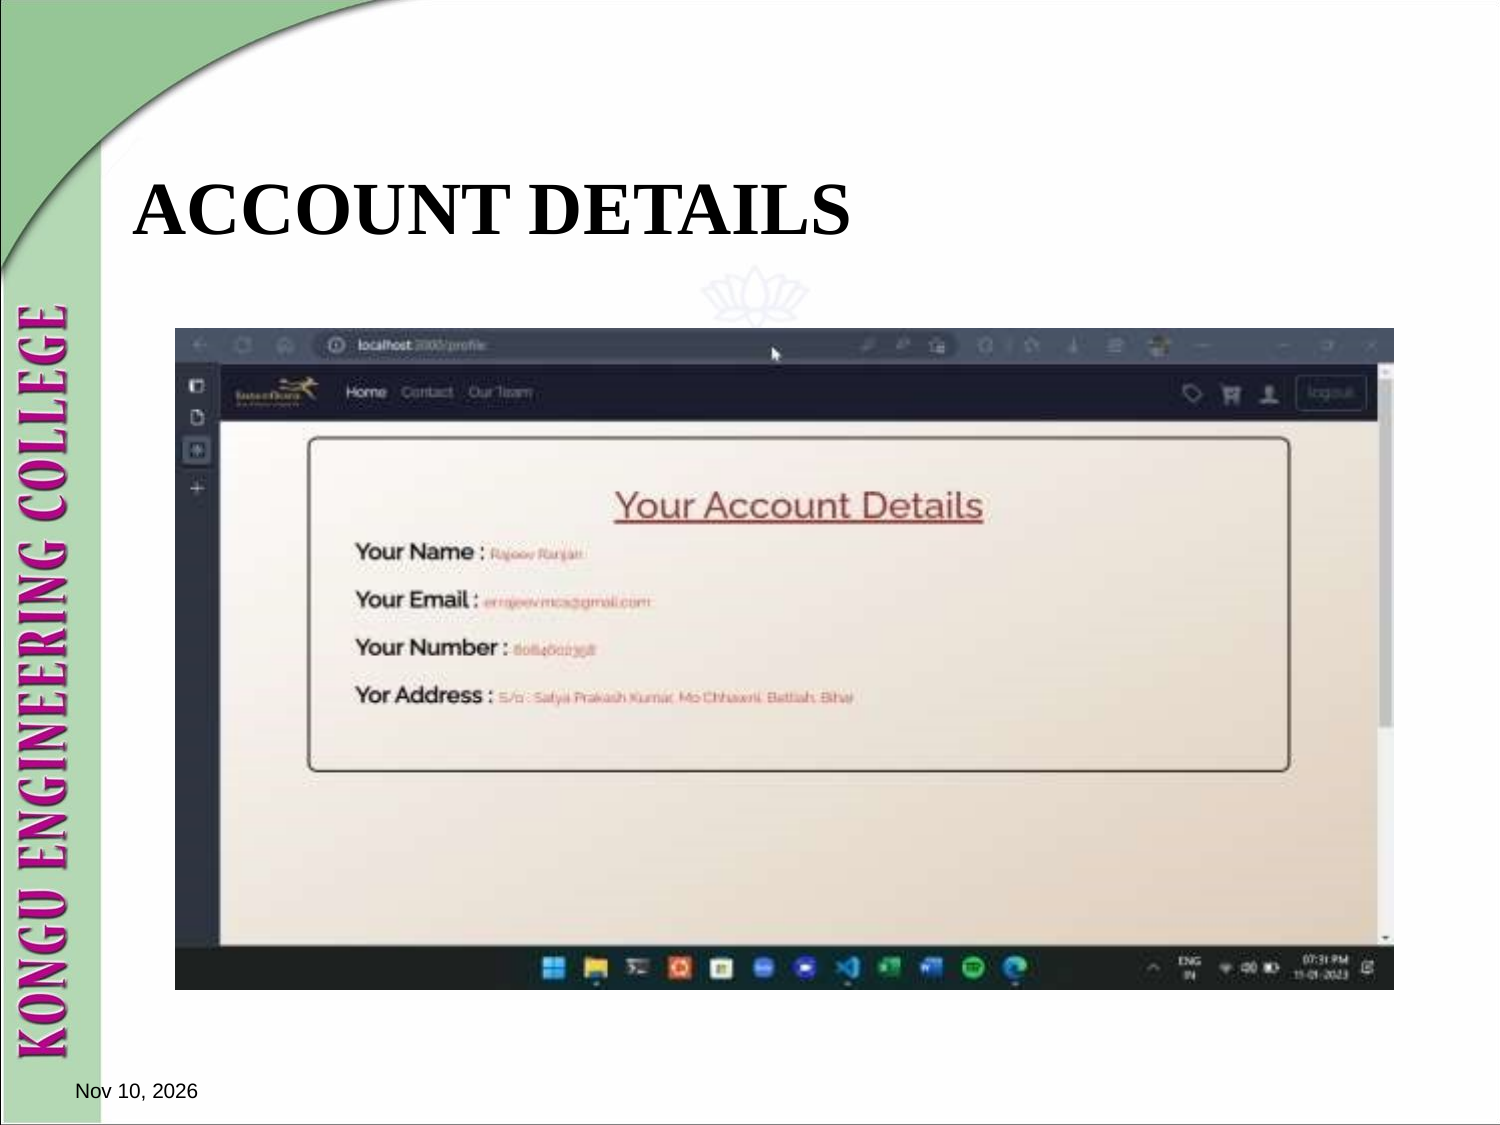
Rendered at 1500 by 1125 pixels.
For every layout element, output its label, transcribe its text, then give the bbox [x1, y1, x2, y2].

slide_number 24-Jan-23 [75, 1042, 425, 1103]
list ACCOUNT DETAILS [116, 152, 1426, 1038]
picture [0, 0, 1500, 1125]
